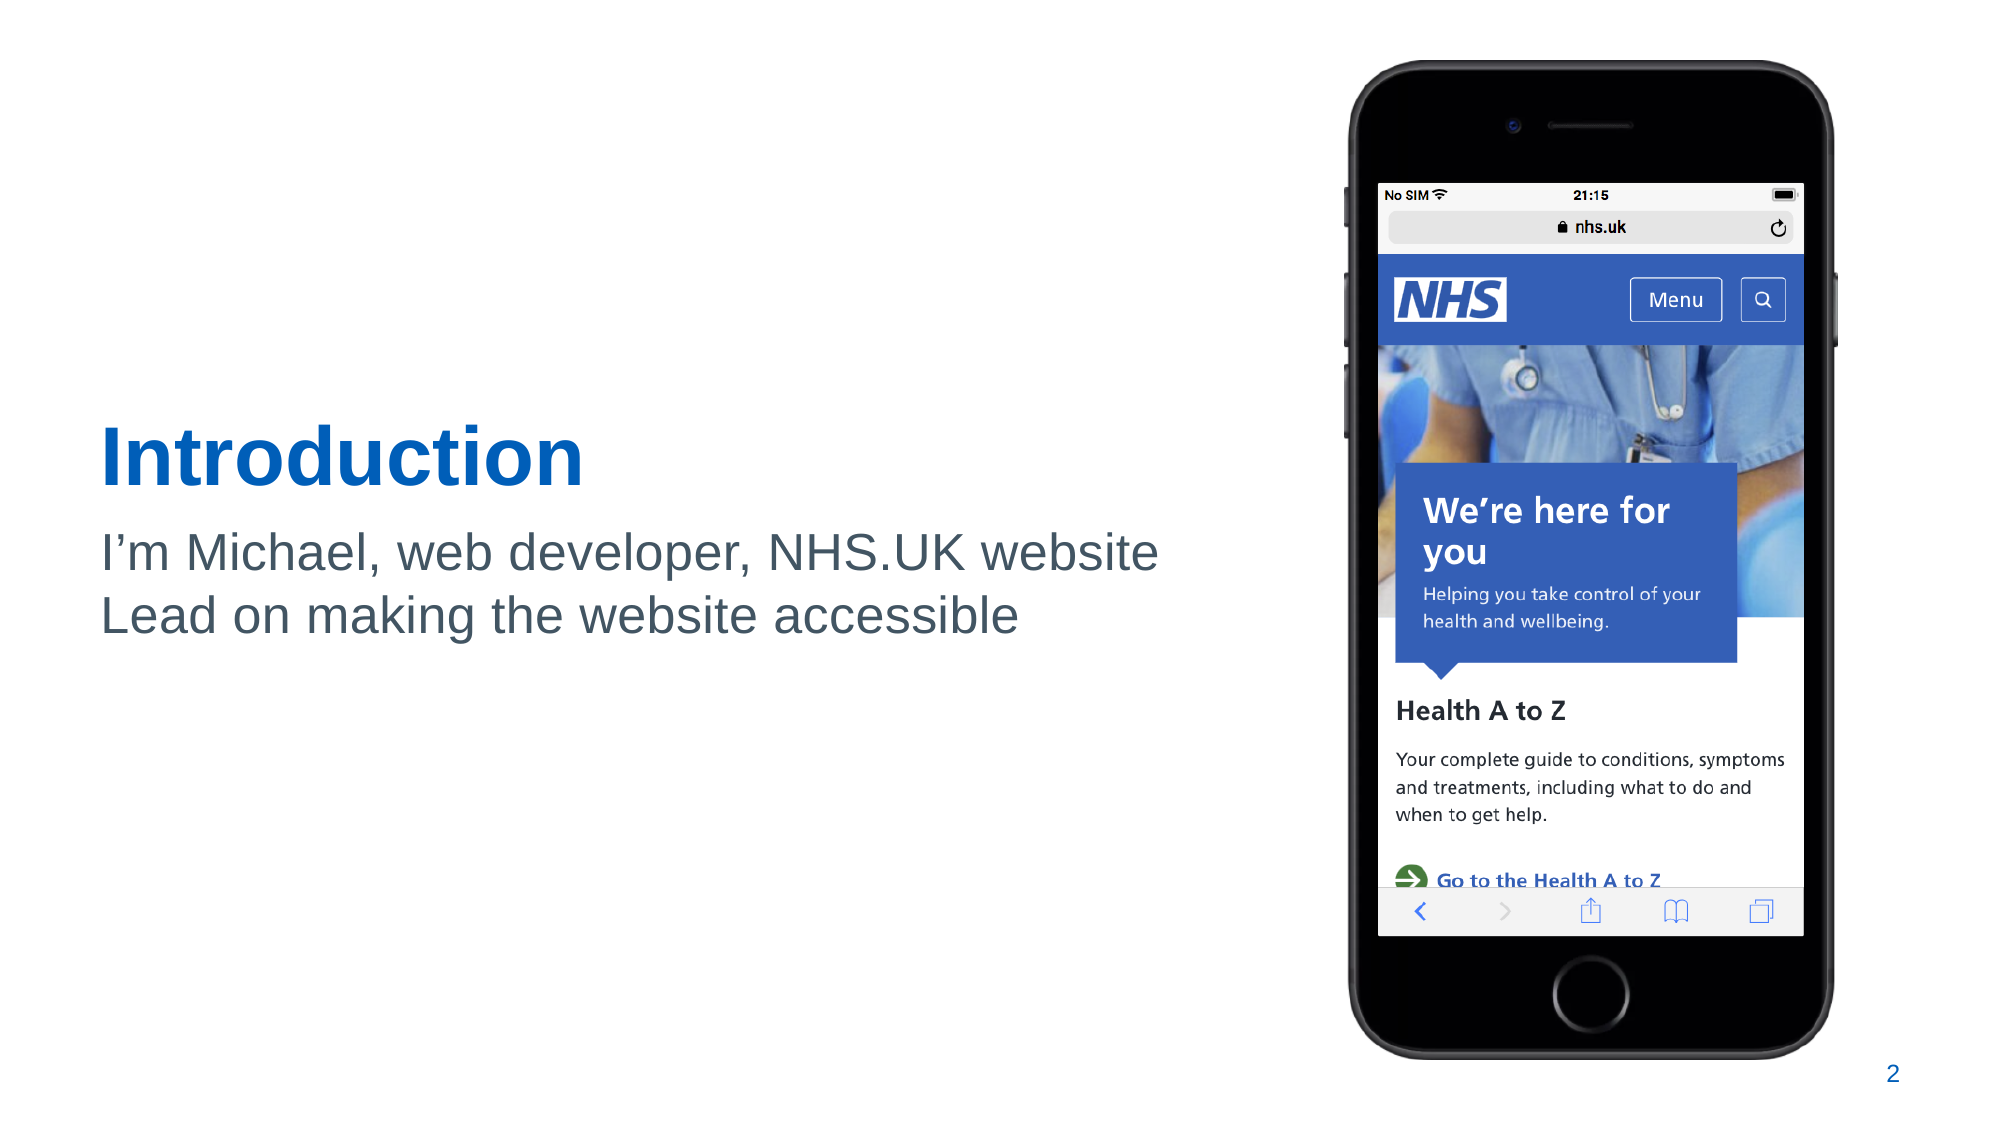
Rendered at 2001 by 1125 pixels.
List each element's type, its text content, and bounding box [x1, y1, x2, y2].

list I’m Michael, web developer, NHS.UK website Lead on making the website accessible [100, 518, 1336, 916]
title Introduction [100, 164, 1336, 503]
slide_number 2 [1784, 1055, 1901, 1091]
picture [1336, 43, 1843, 1073]
